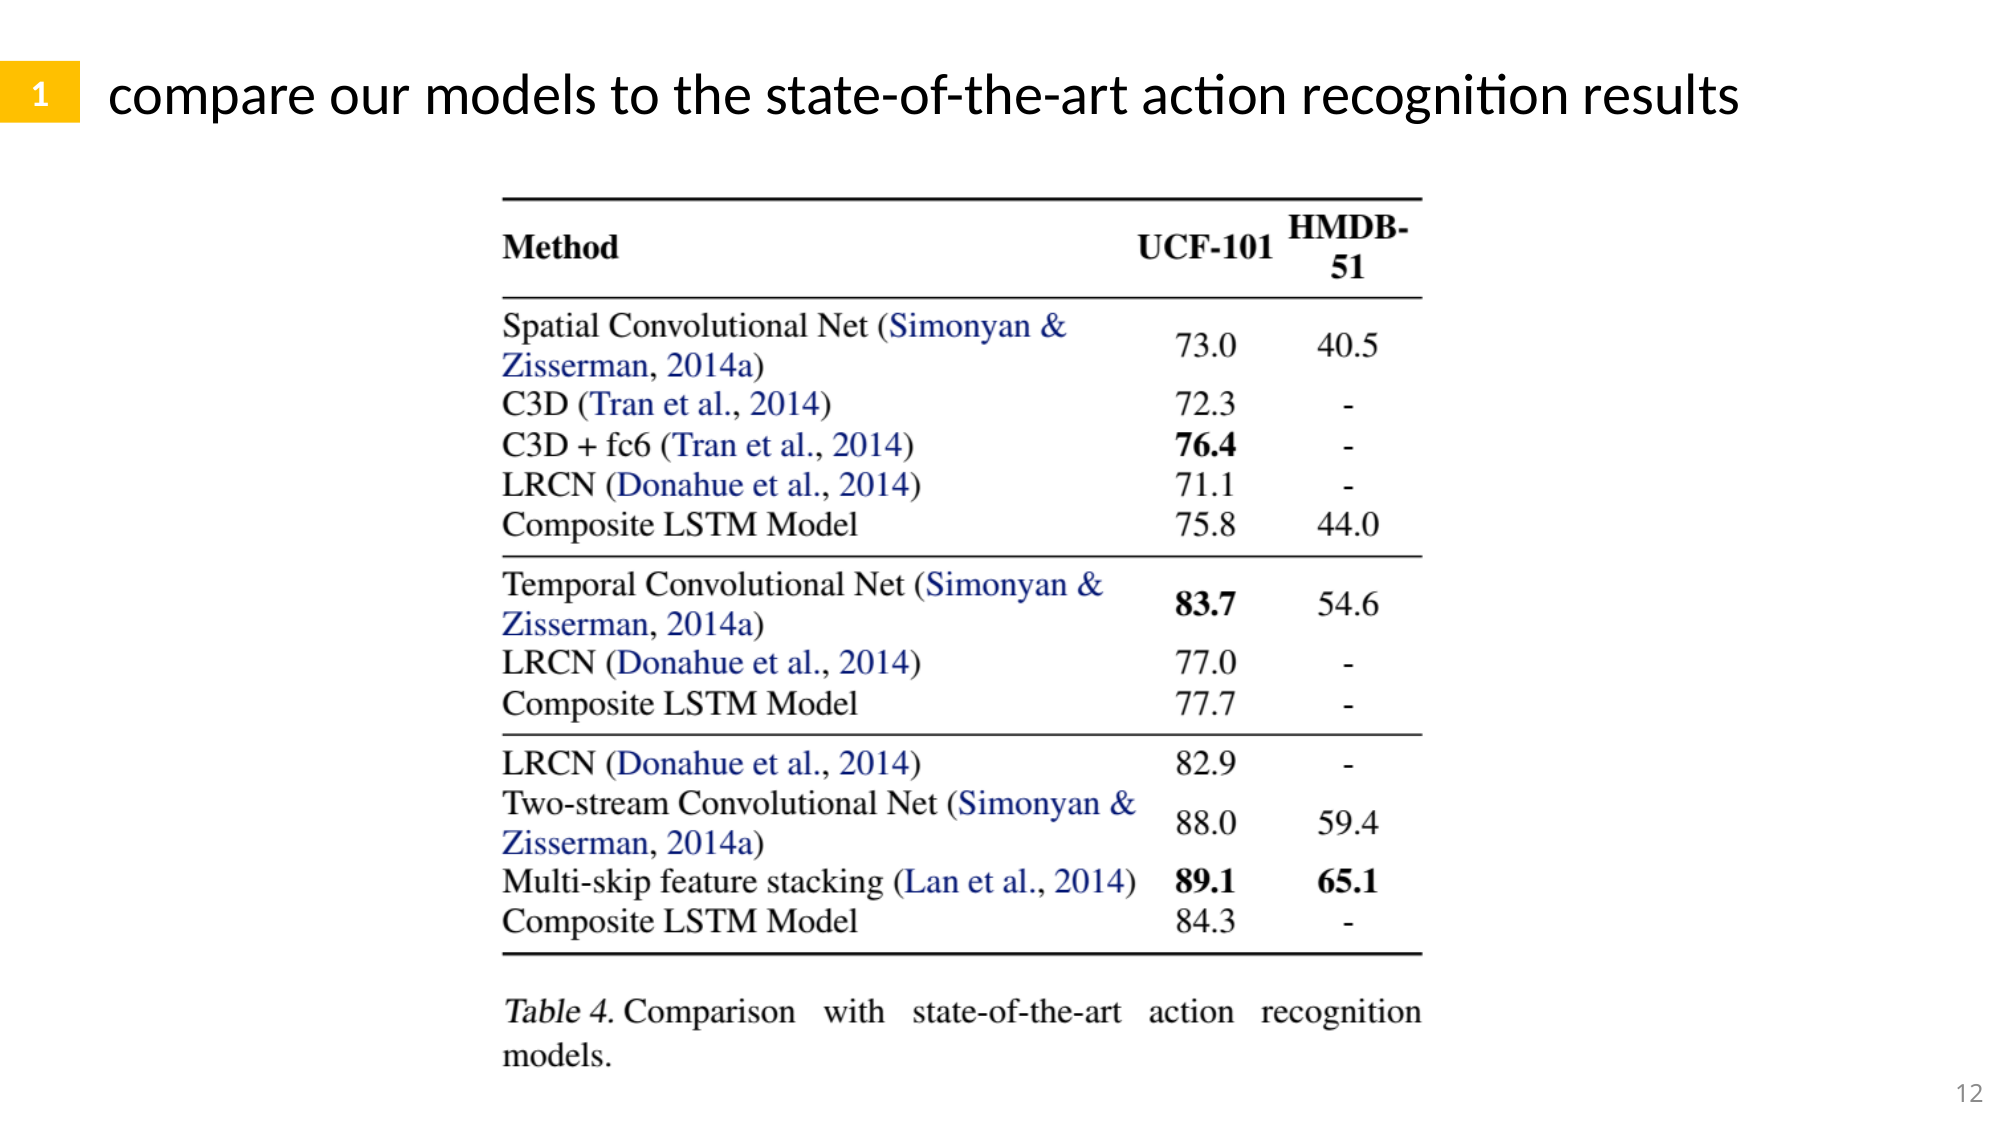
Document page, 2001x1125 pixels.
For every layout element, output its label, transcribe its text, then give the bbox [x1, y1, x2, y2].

text_box 1 [0, 60, 81, 124]
slide_number 12 [1548, 1064, 1999, 1125]
picture [483, 179, 1448, 1077]
text_box compare our models to the state-of-the-art action recognition results [80, 49, 1853, 134]
